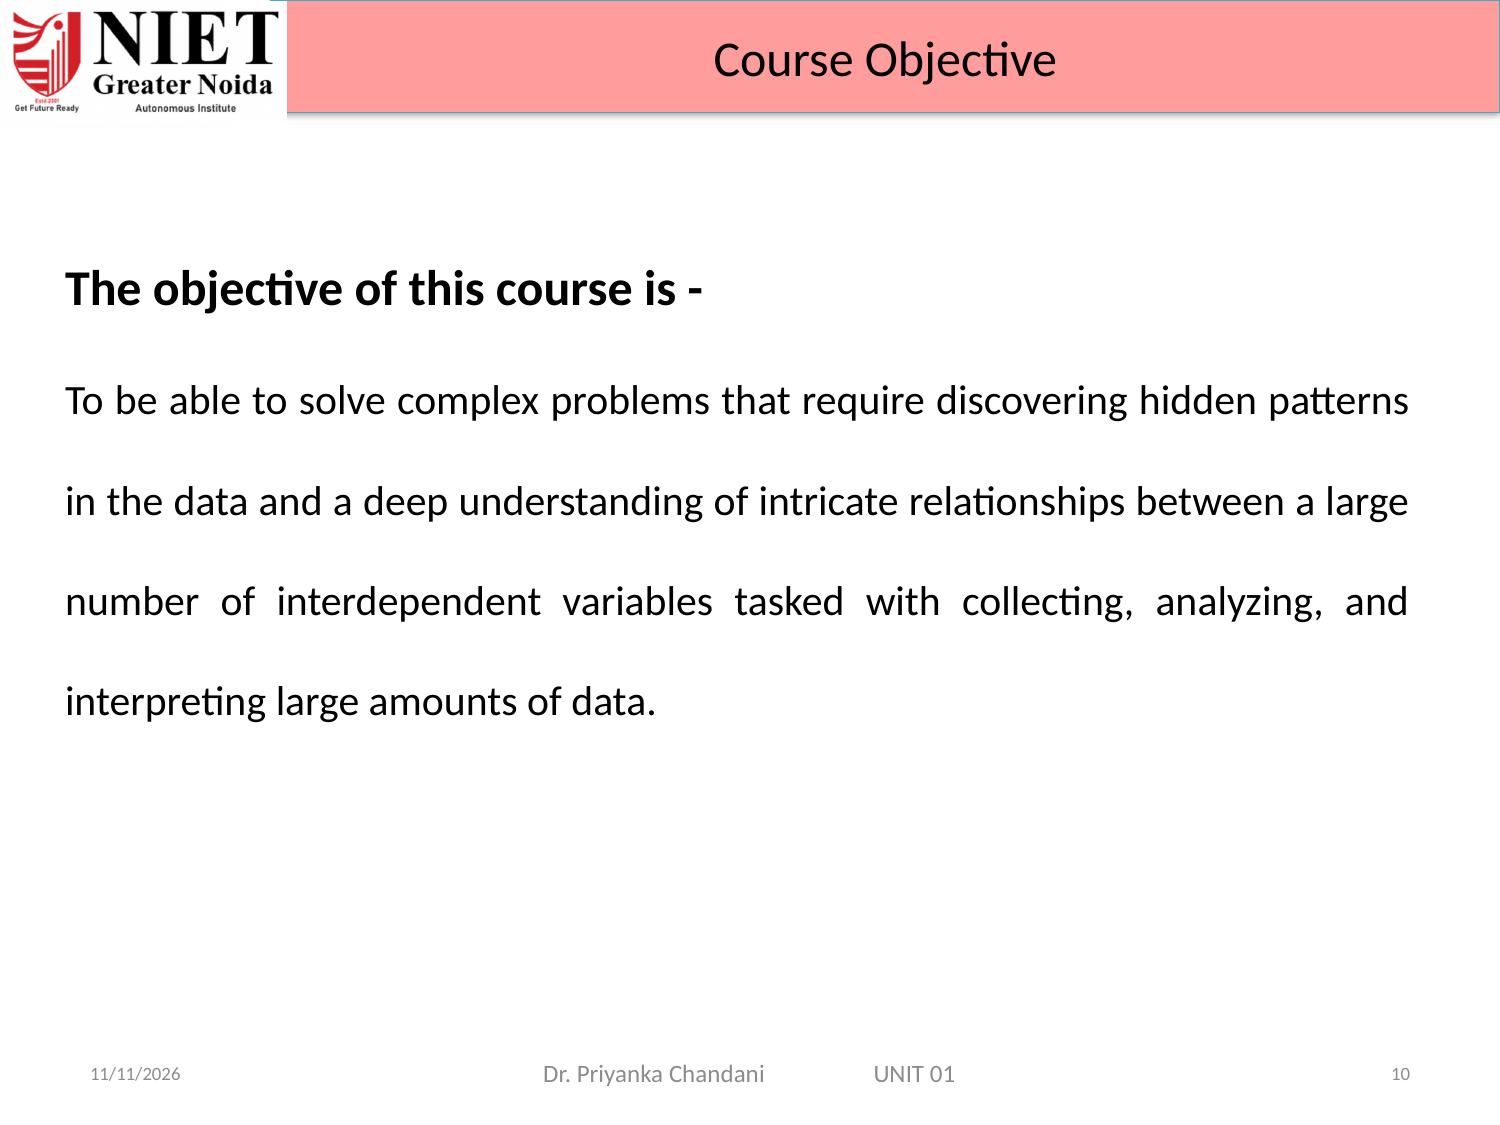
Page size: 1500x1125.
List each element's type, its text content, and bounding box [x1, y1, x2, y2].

text_box Course Objective [288, 0, 1500, 113]
picture [0, 0, 288, 130]
footer Dr. Priyanka Chandani UNIT 01 [512, 1042, 988, 1103]
slide_number 10 [1074, 1042, 1425, 1103]
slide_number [75, 1042, 425, 1103]
list The objective of this course is - To be able to solve complex problems that require discovering hidden patterns in the data and a deep understanding of intricate relationships between a large number of interdependent variables tasked with collecting, analyzing, and interpreting large amounts of data. [50, 187, 1425, 975]
